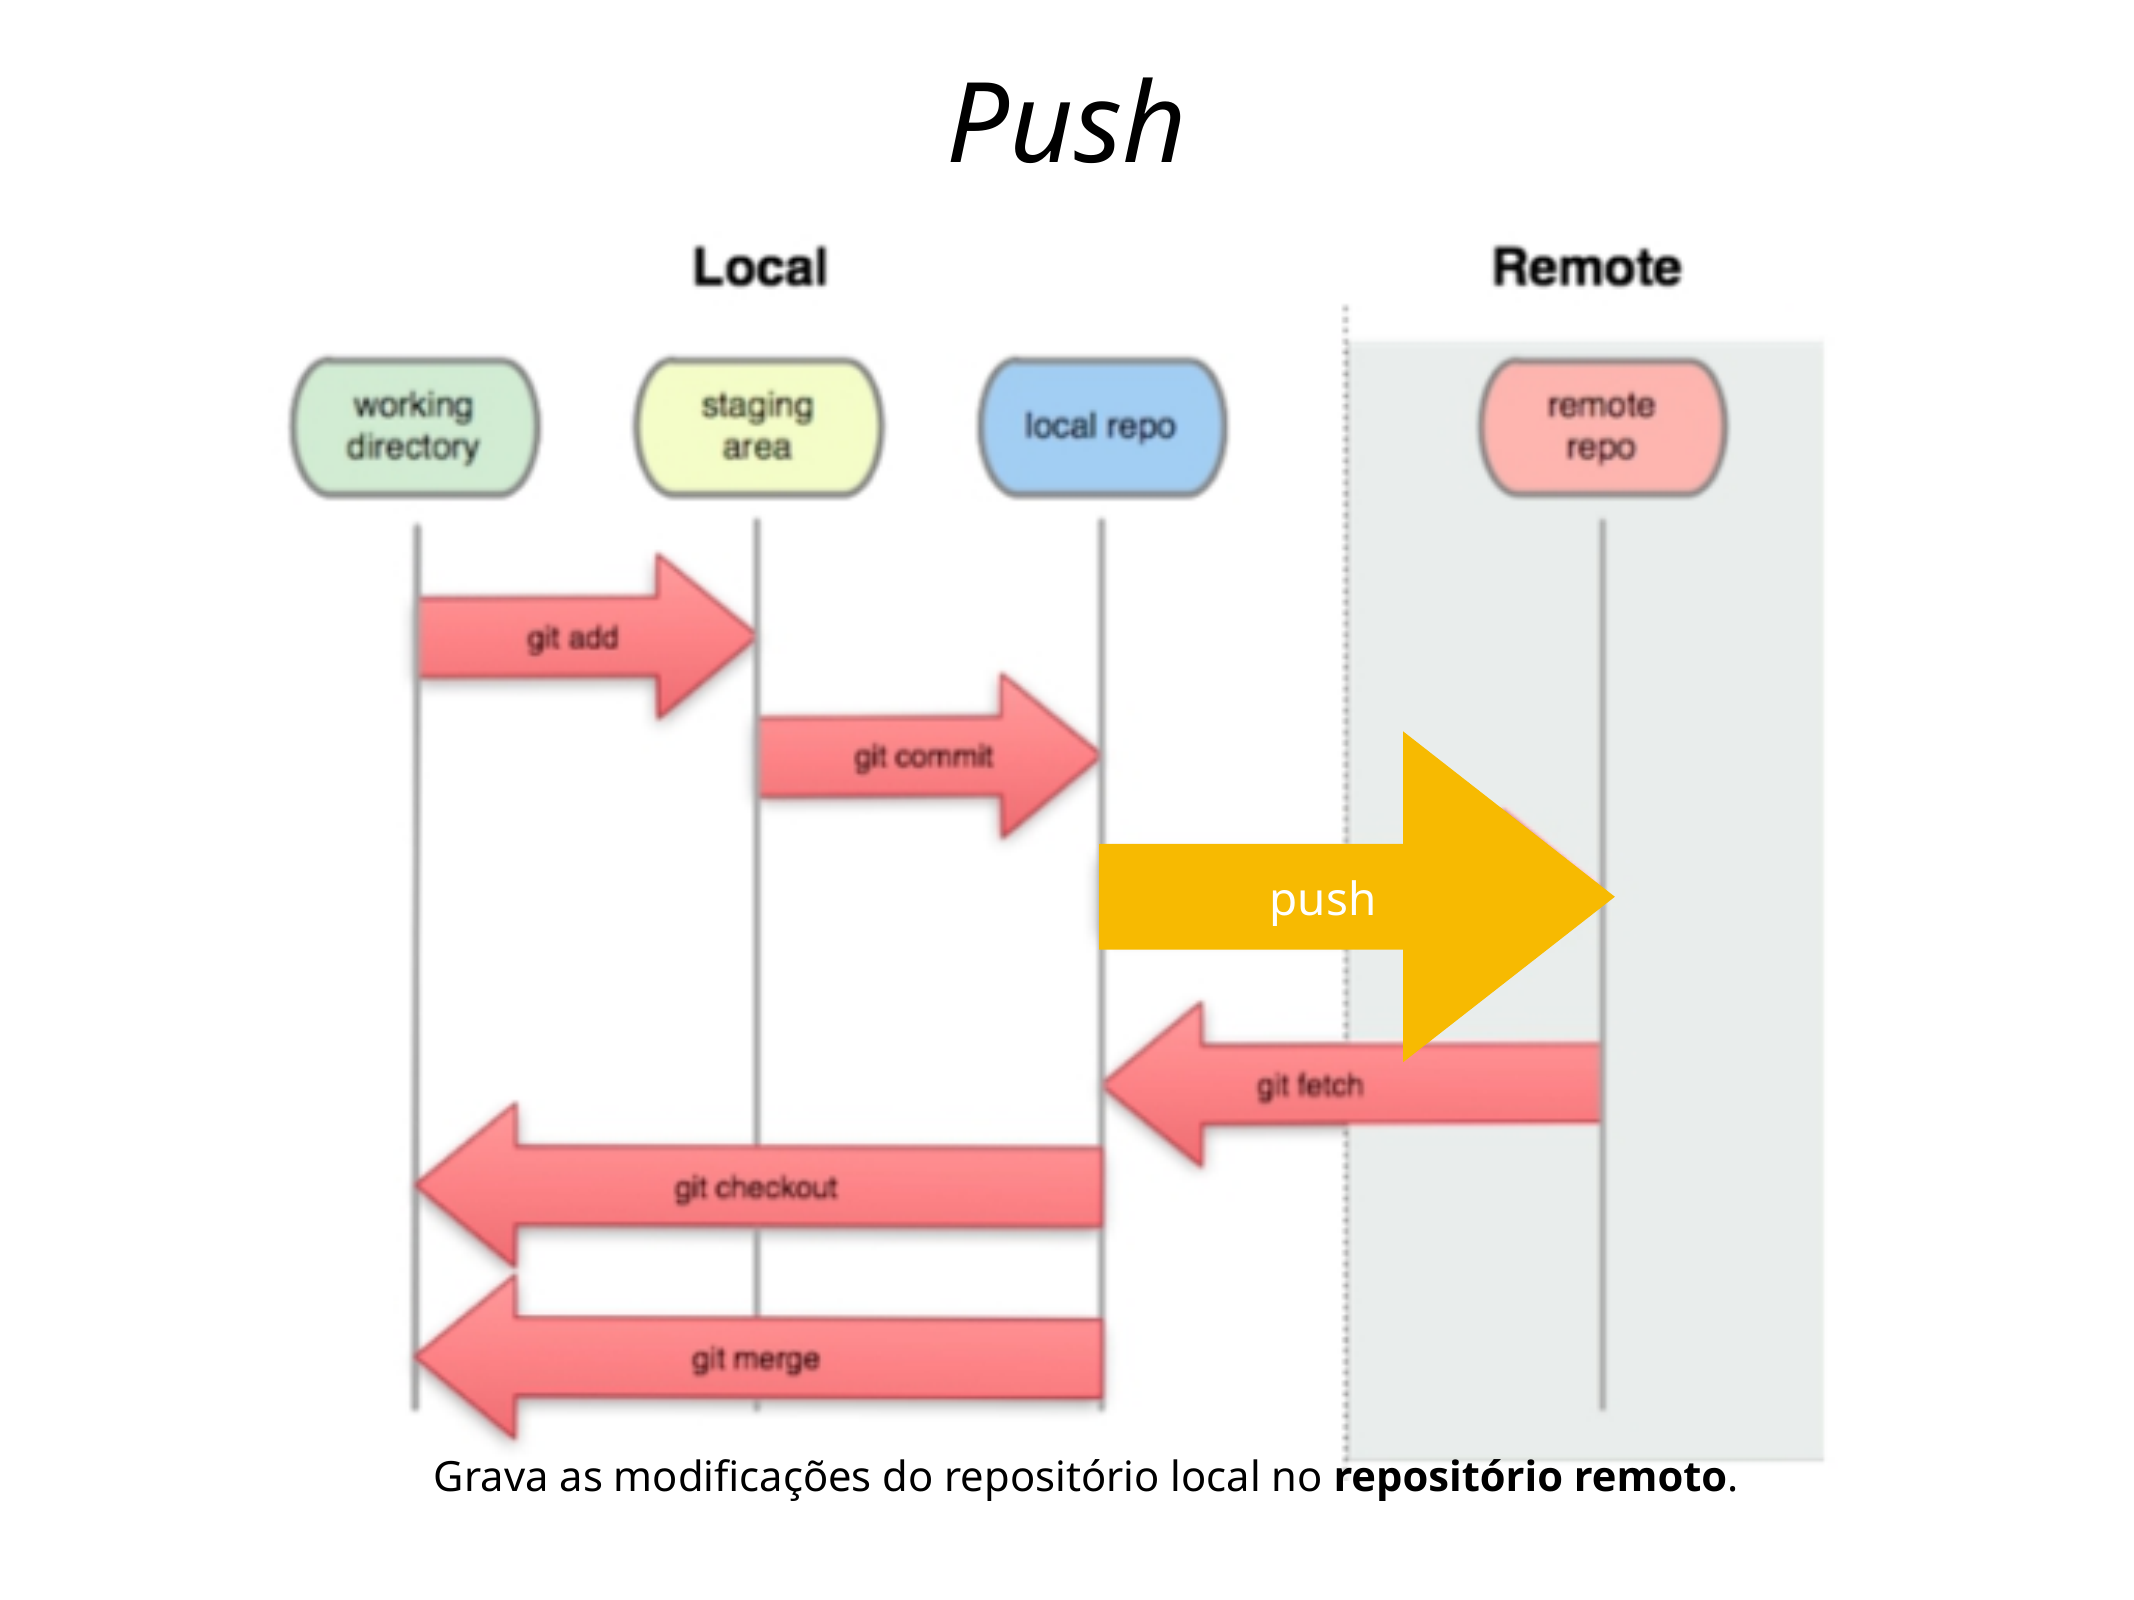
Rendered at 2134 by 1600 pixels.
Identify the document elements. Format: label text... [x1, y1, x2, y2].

picture [246, 206, 1888, 1481]
list Grava as modificações do repositório local no repositório remoto. [305, 1481, 1867, 1600]
title Push [155, 41, 1978, 194]
